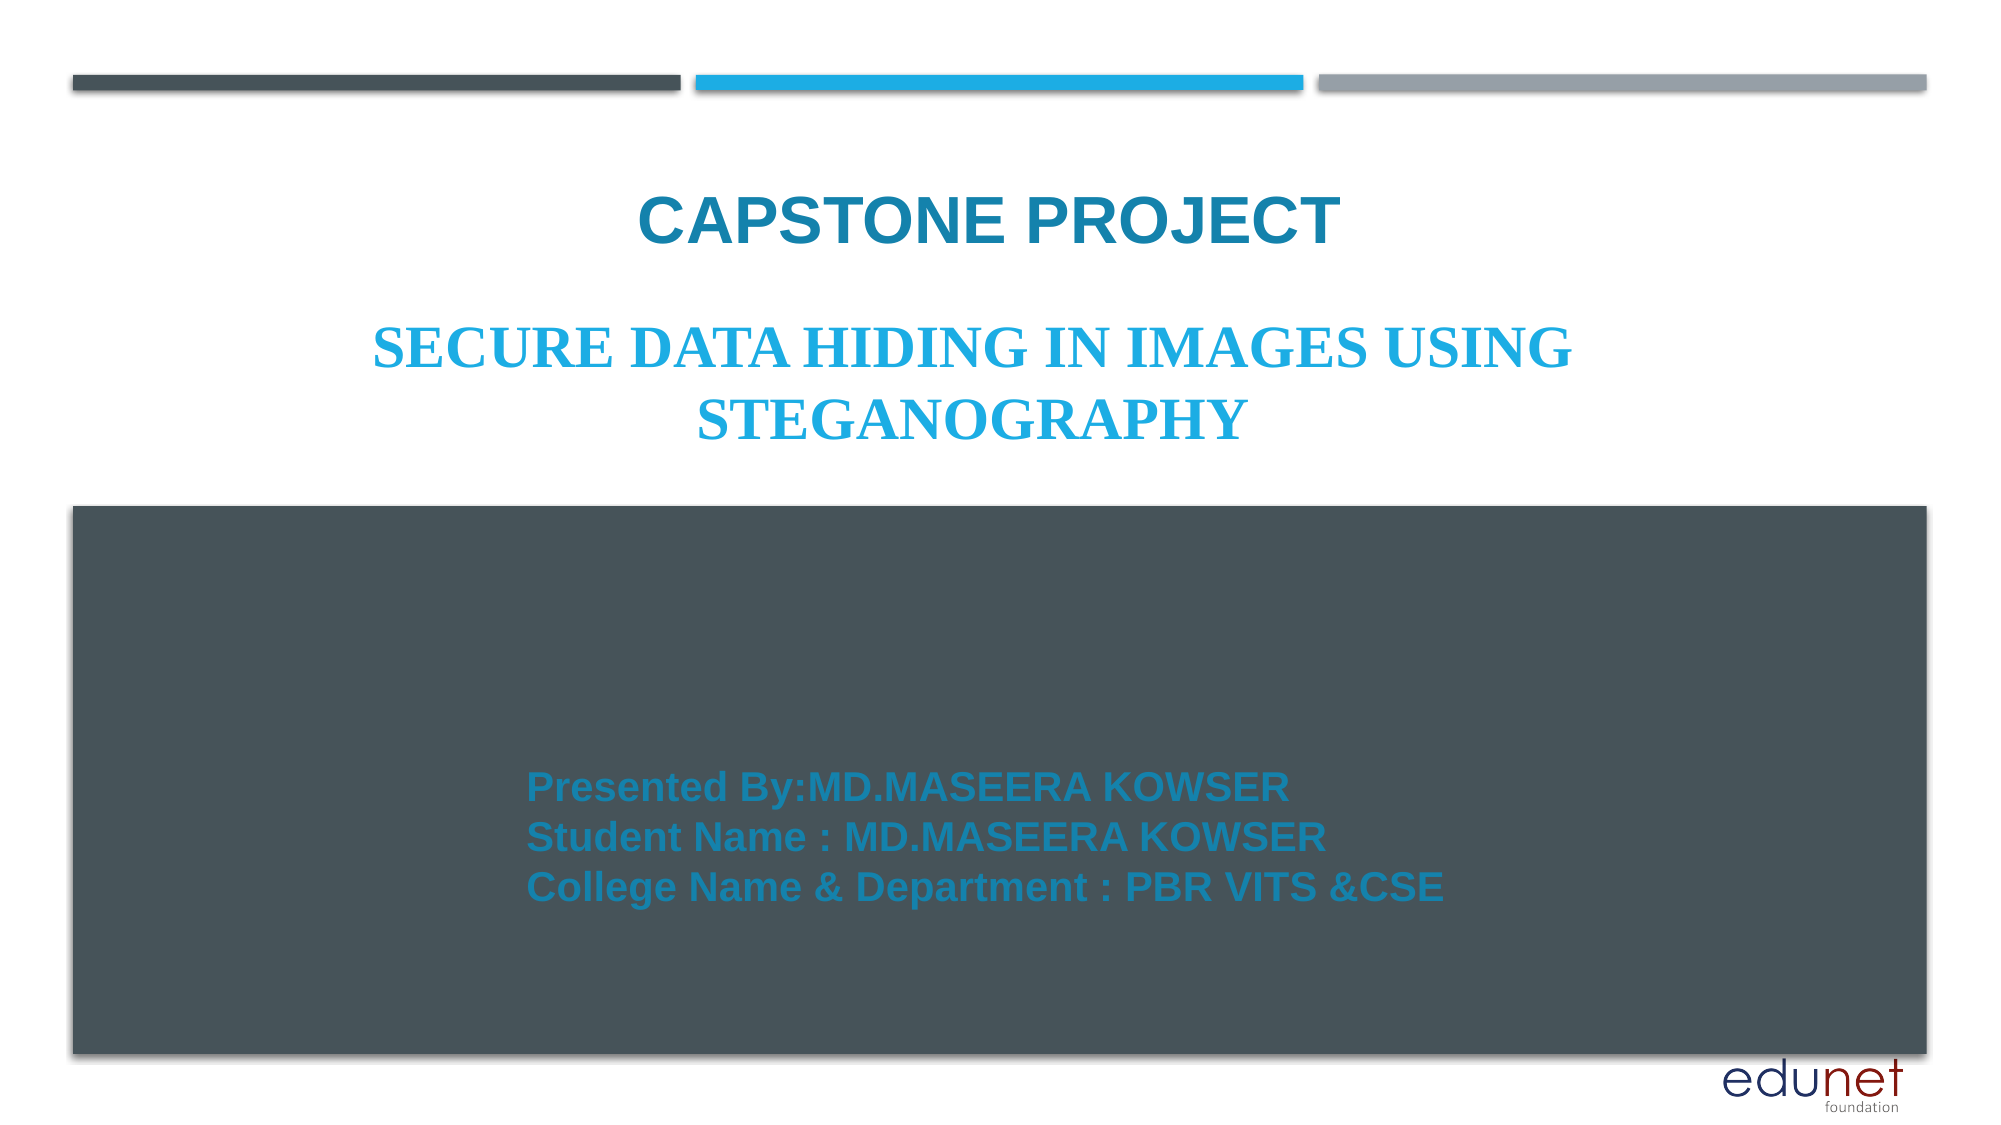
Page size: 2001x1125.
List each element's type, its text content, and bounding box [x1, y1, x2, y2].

title SECURE DATA HIDING IN IMAGES USING STEGANOGRAPHY [222, 298, 1723, 460]
picture [1719, 1056, 1905, 1116]
text_box Presented By:MD.MASEERA KOWSER Student Name : MD.MASEERA KOWSER College Name & Department : PBR VITS &CSE [511, 752, 1821, 968]
text_box CAPSTONE PROJECT [0, 169, 2000, 265]
